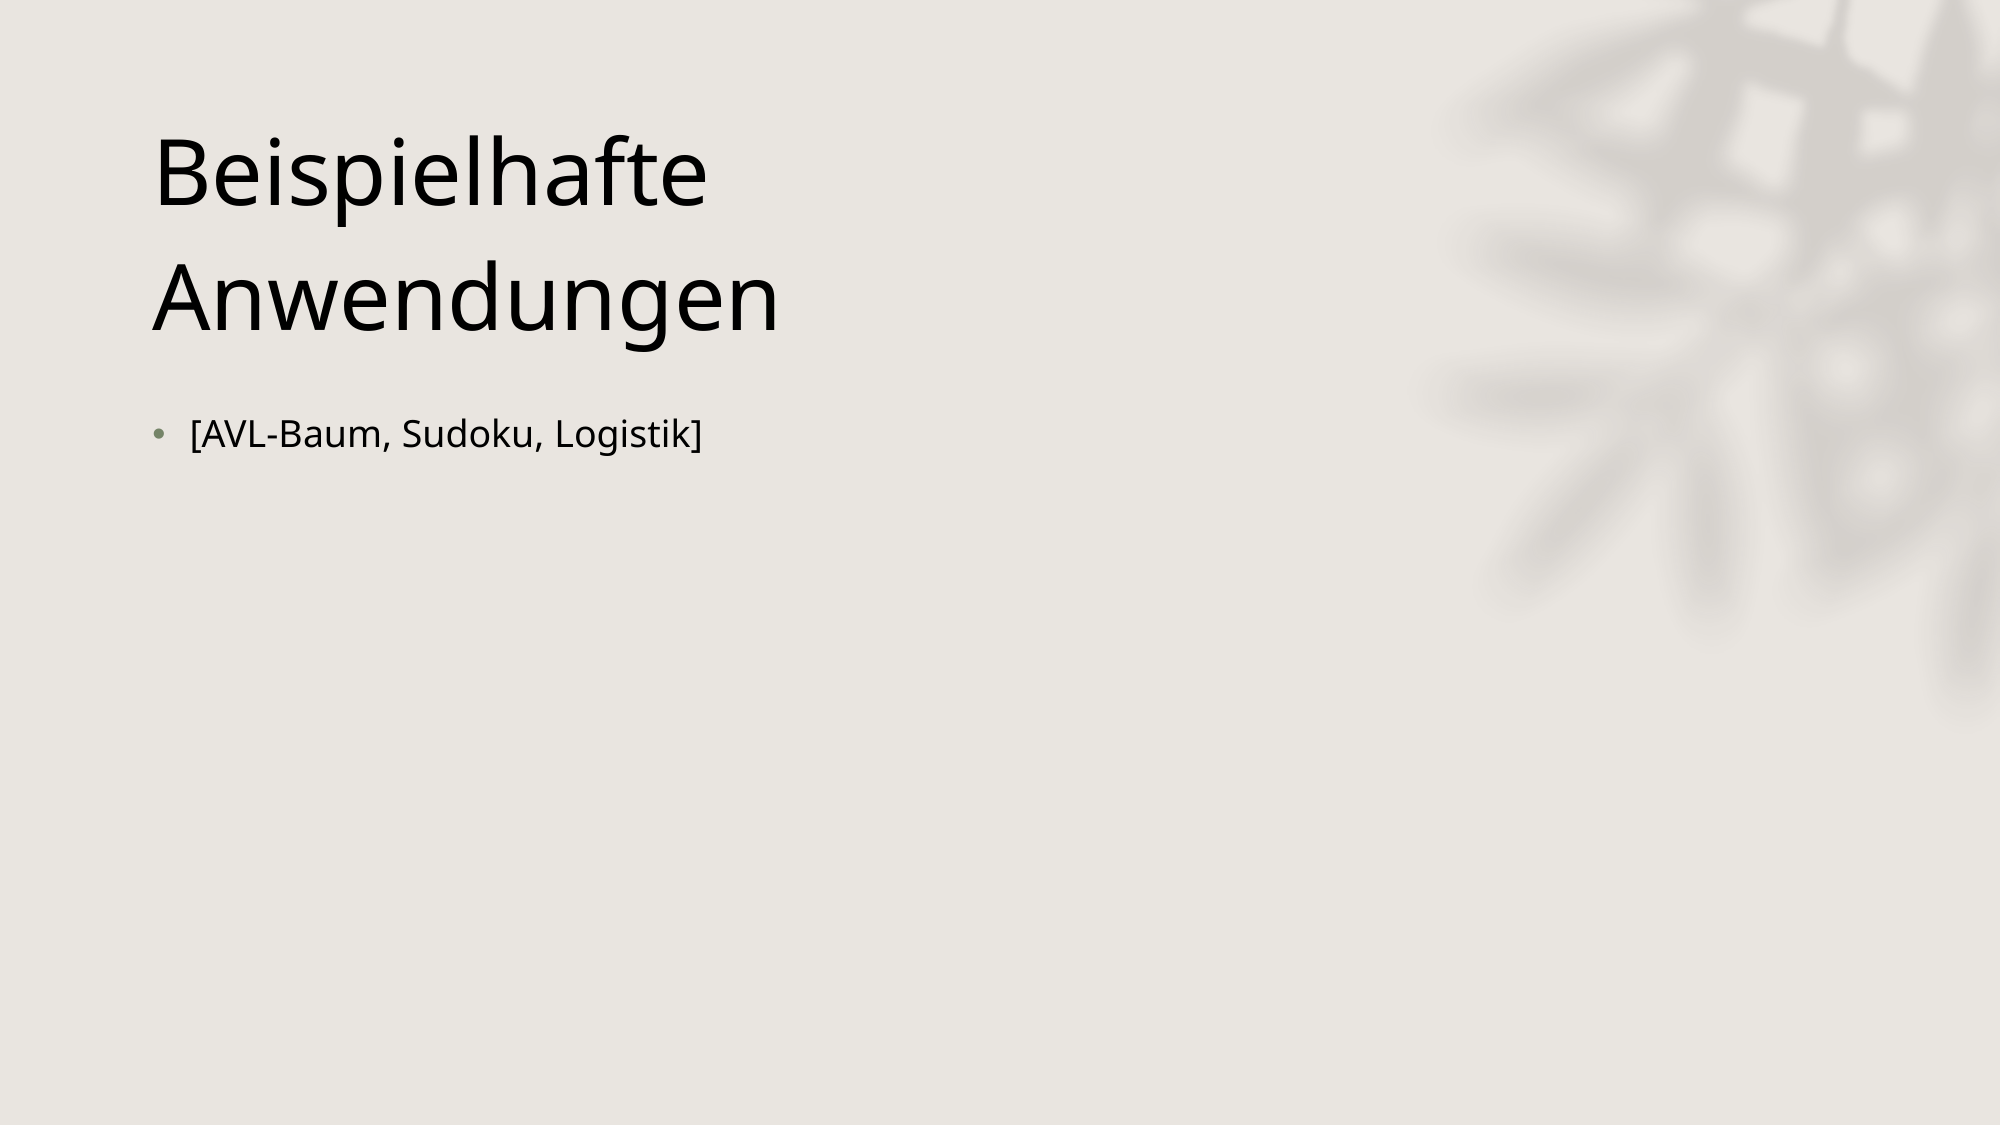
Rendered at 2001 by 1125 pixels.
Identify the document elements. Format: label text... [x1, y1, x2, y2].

text_box Beispielhafte Anwendungen [137, 96, 1238, 370]
text_box [AVL-Baum, Sudoku, Logistik] [137, 395, 1238, 1008]
